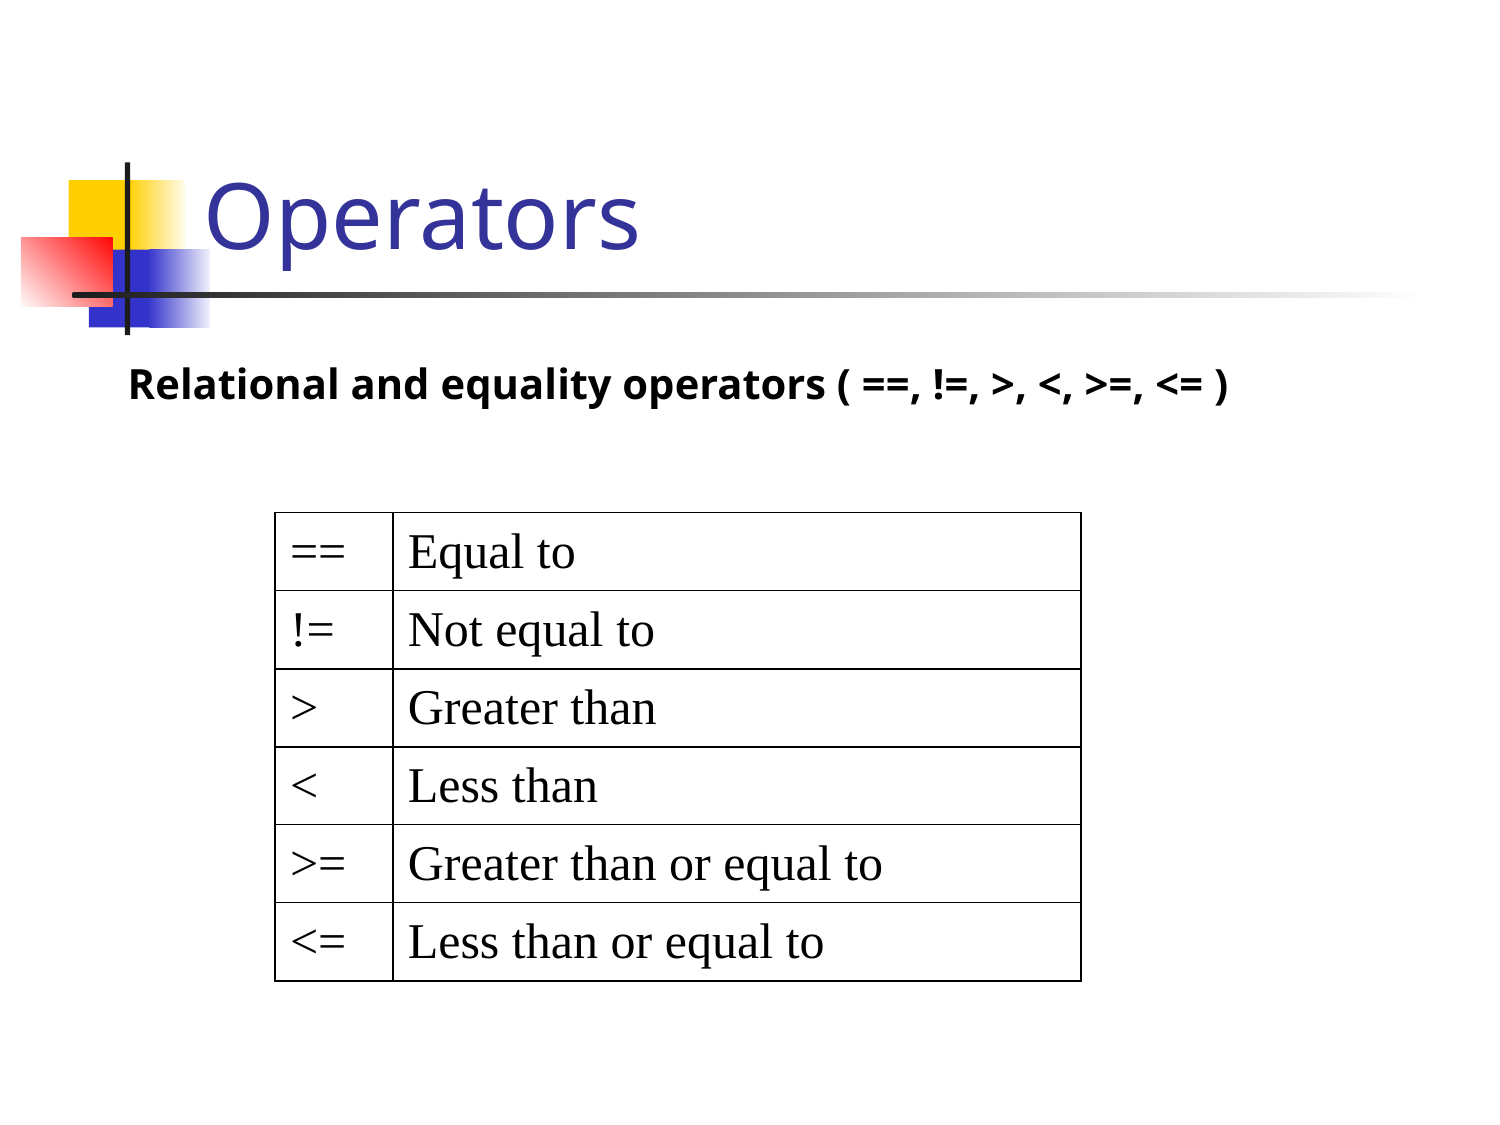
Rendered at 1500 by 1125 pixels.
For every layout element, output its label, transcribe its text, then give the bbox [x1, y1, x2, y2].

table_cell Not equal to [394, 591, 1080, 668]
table_cell != [276, 591, 392, 668]
table_cell Greater than or equal to [394, 825, 1080, 902]
table_cell Less than [394, 748, 1080, 824]
title Operators [188, 35, 1468, 275]
table_cell < [276, 748, 392, 824]
table_header Equal to [394, 513, 1080, 590]
table_cell >= [276, 825, 392, 902]
table_header == [276, 513, 392, 590]
table_cell Greater than [394, 670, 1080, 746]
text_box Relational and equality operators ( ==, !=, >, <, >=, <= ) [112, 350, 1500, 466]
table_cell Less than or equal to [394, 903, 1080, 980]
table_cell > [276, 670, 392, 746]
table_cell <= [276, 903, 392, 980]
